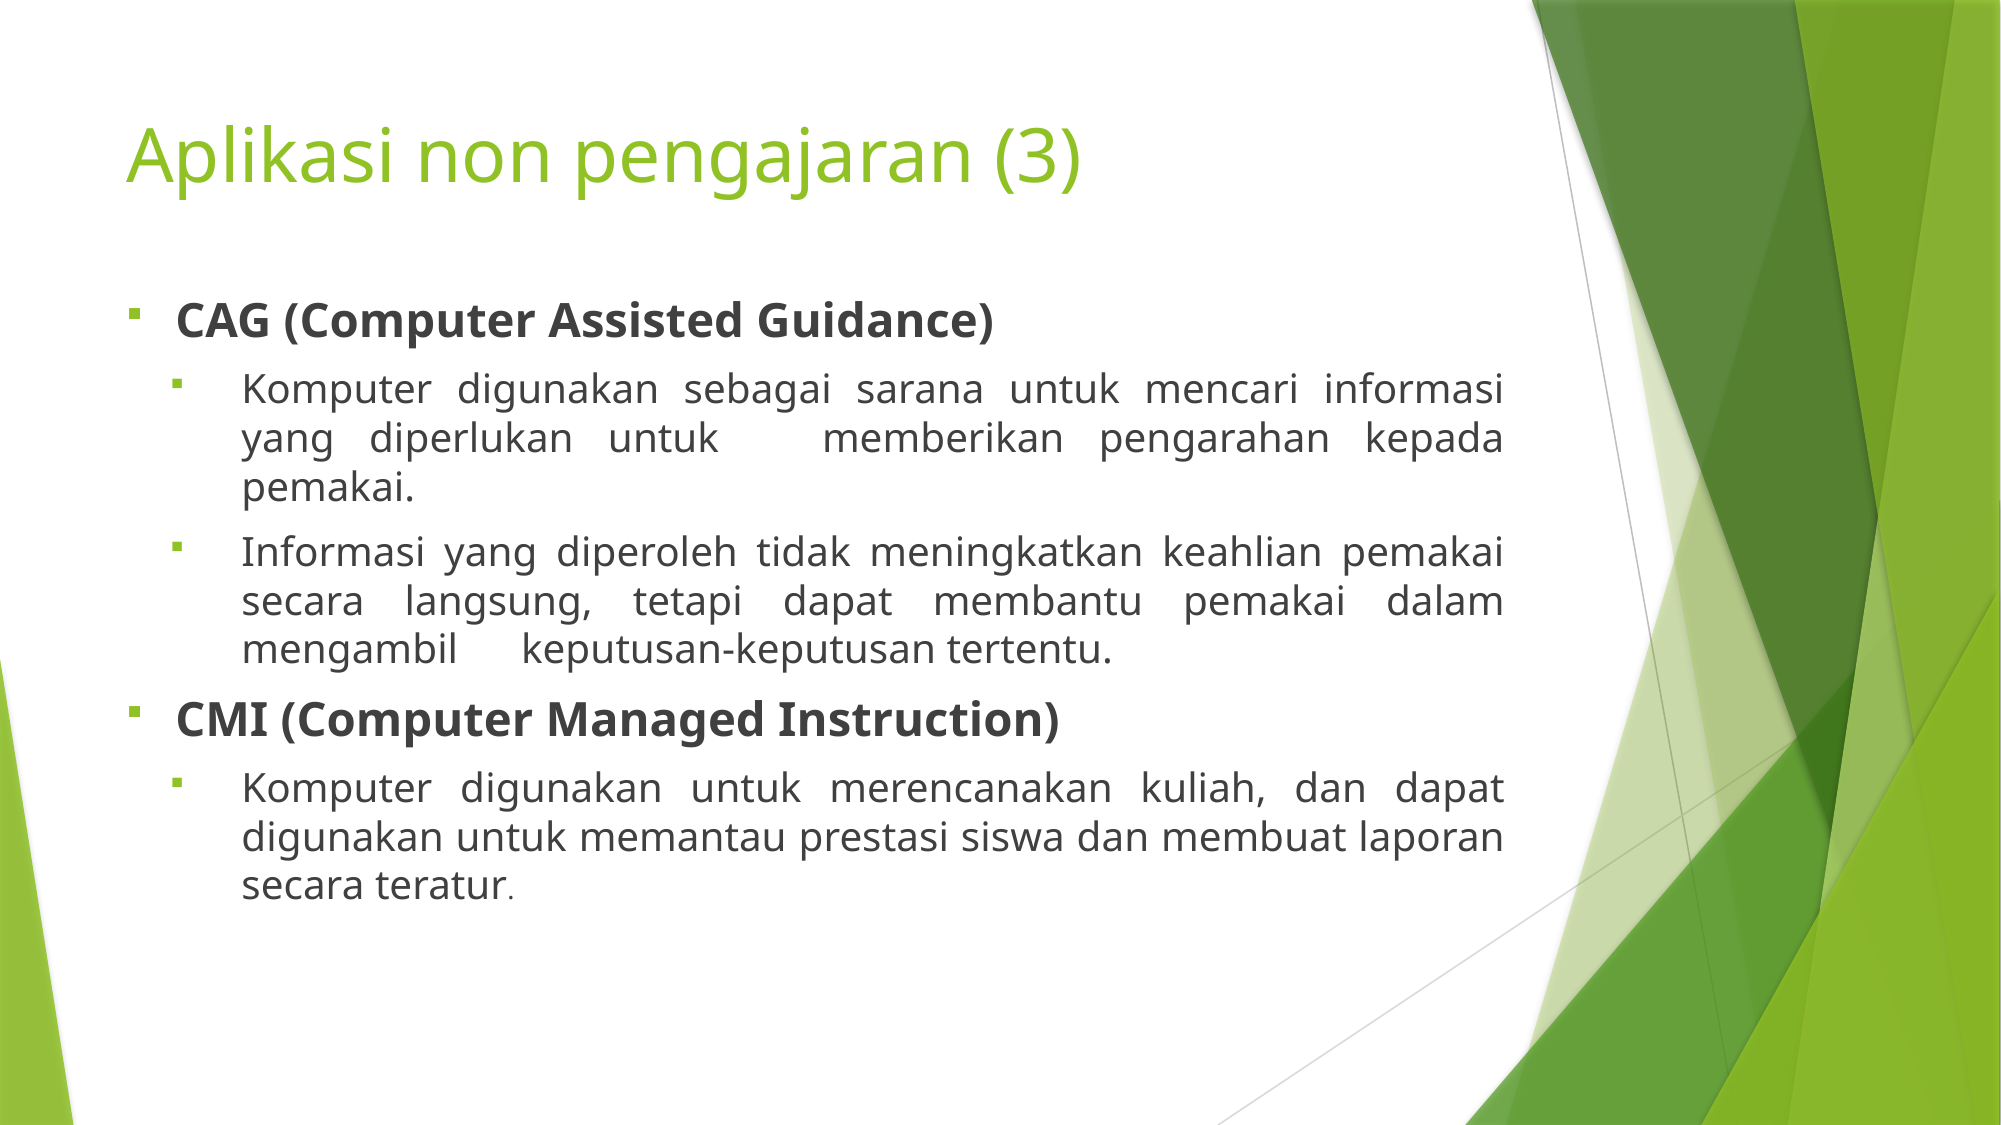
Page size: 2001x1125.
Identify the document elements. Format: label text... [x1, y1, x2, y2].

list CAG (Computer Assisted Guidance) Komputer digunakan sebagai sarana untuk mencari informasi yang diperlukan untuk memberikan pengarahan kepada pemakai. Informasi yang diperoleh tidak meningkatkan keahlian pemakai secara langsung, tetapi dapat membantu pemakai dalam mengambil keputusan-keputusan tertentu. CMI (Computer Managed Instruction) Komputer digunakan untuk merencanakan kuliah, dan dapat digunakan untuk memantau prestasi siswa dan membuat laporan secara teratur. [111, 282, 1522, 920]
title Aplikasi non pengajaran (3) [111, 99, 1522, 282]
